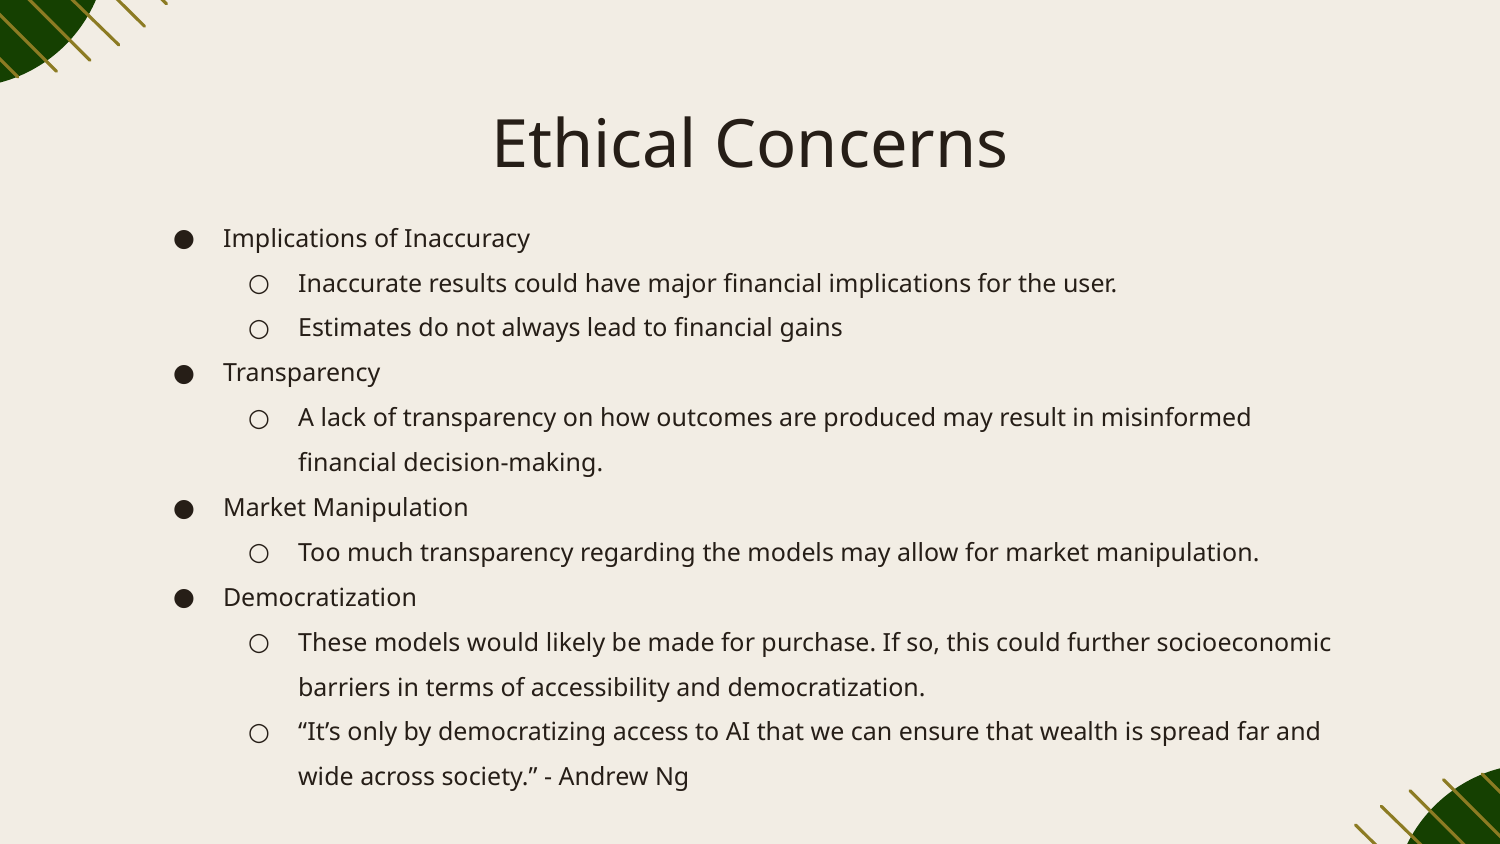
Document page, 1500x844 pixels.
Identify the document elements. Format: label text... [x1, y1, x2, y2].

title Ethical Concerns [116, 85, 1383, 202]
list Implications of Inaccuracy Inaccurate results could have major financial implications for the user. Estimates do not always lead to financial gains Transparency A lack of transparency on how outcomes are produced may result in misinformed financial decision-making. Market Manipulation Too much transparency regarding the models may allow for market manipulation. Democratization These models would likely be made for purchase. If so, this could further socioeconomic barriers in terms of accessibility and democratization. “It’s only by democratizing access to AI that we can ensure that wealth is spread far and wide across society.” - Andrew Ng [133, 192, 1367, 675]
